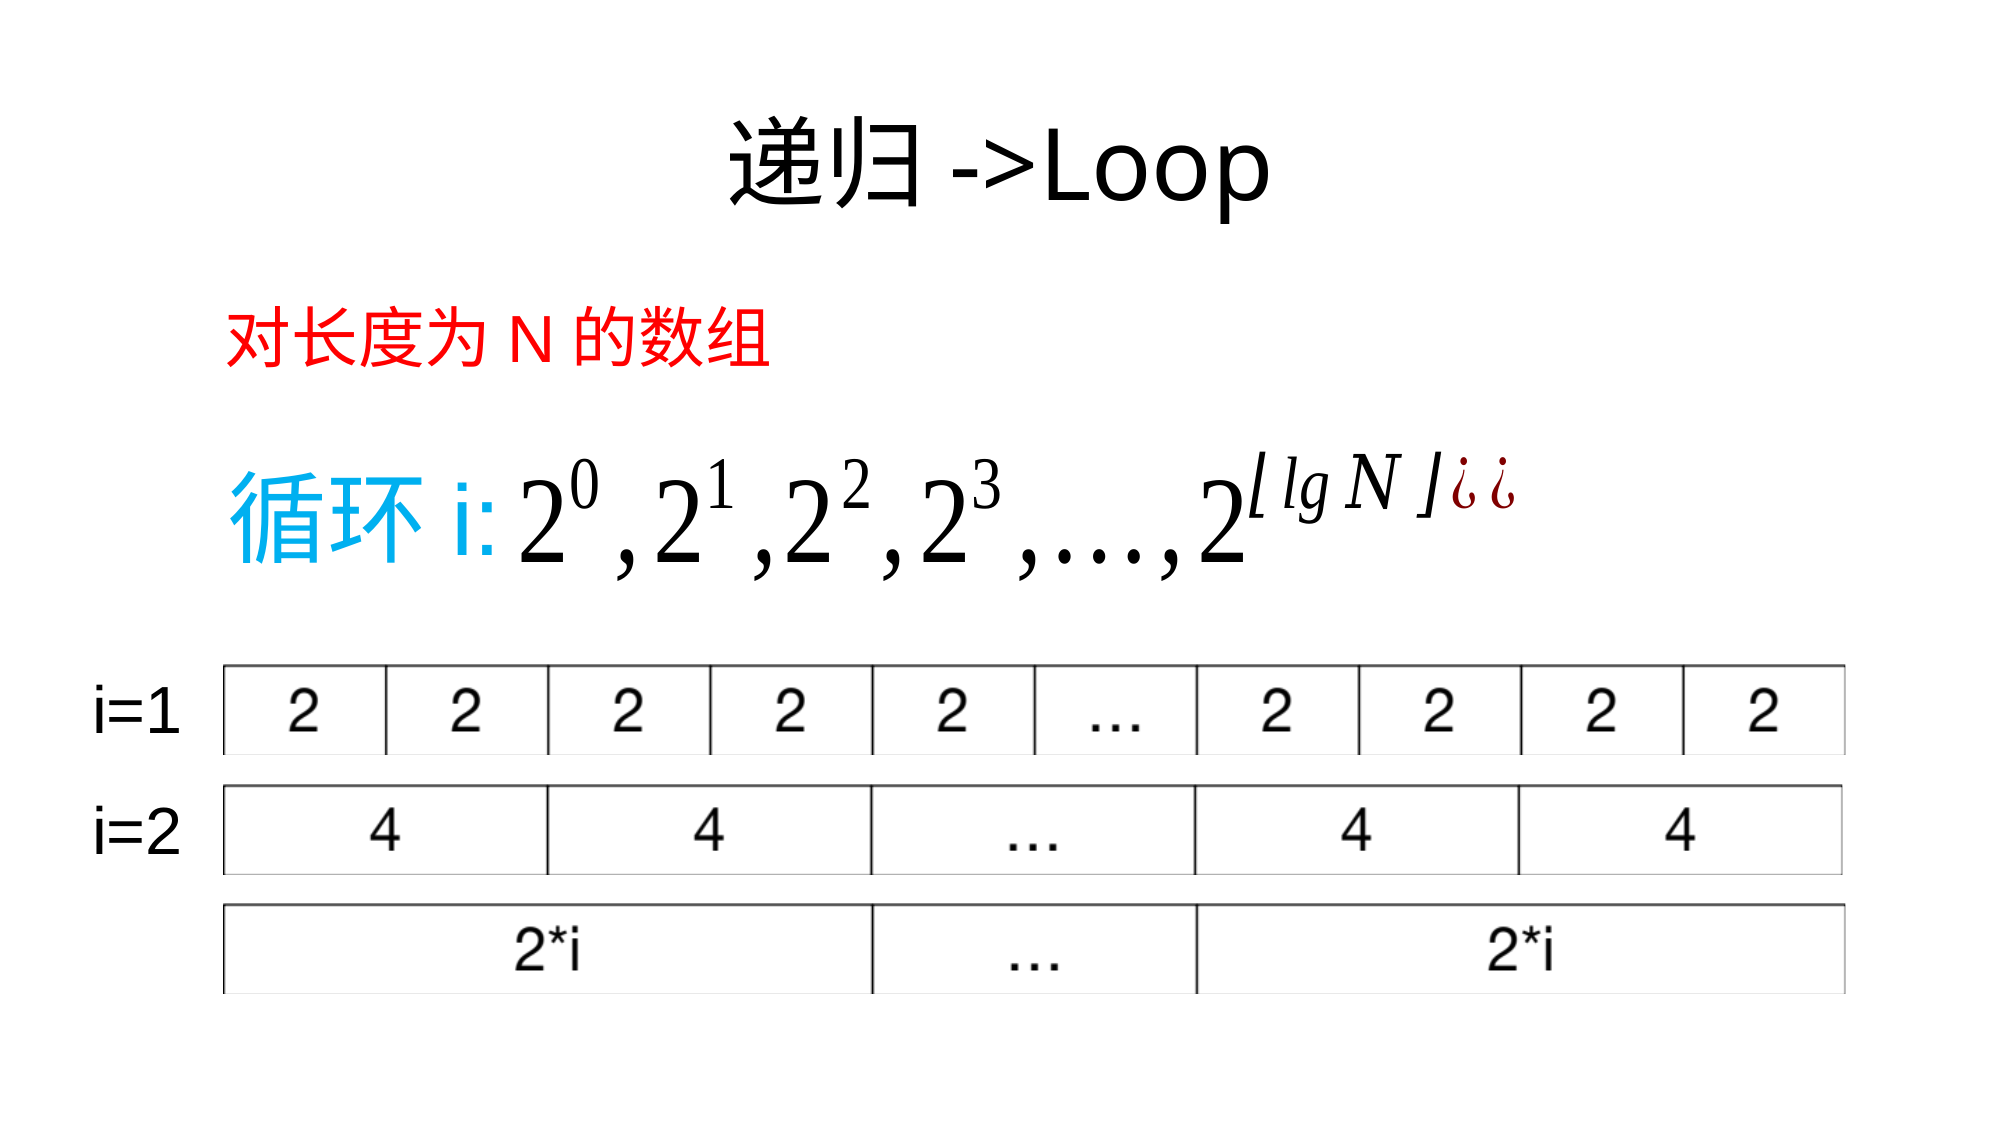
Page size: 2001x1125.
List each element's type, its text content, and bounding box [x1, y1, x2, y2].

picture [223, 783, 1843, 875]
text_box i=1 [77, 658, 198, 754]
text_box 循环i: [212, 447, 545, 583]
picture [223, 663, 1846, 755]
text_box i=2 [77, 780, 198, 876]
picture [223, 902, 1846, 994]
title 递归->Loop [137, 59, 1863, 278]
text_box 对长度为N的数组 [209, 288, 787, 383]
